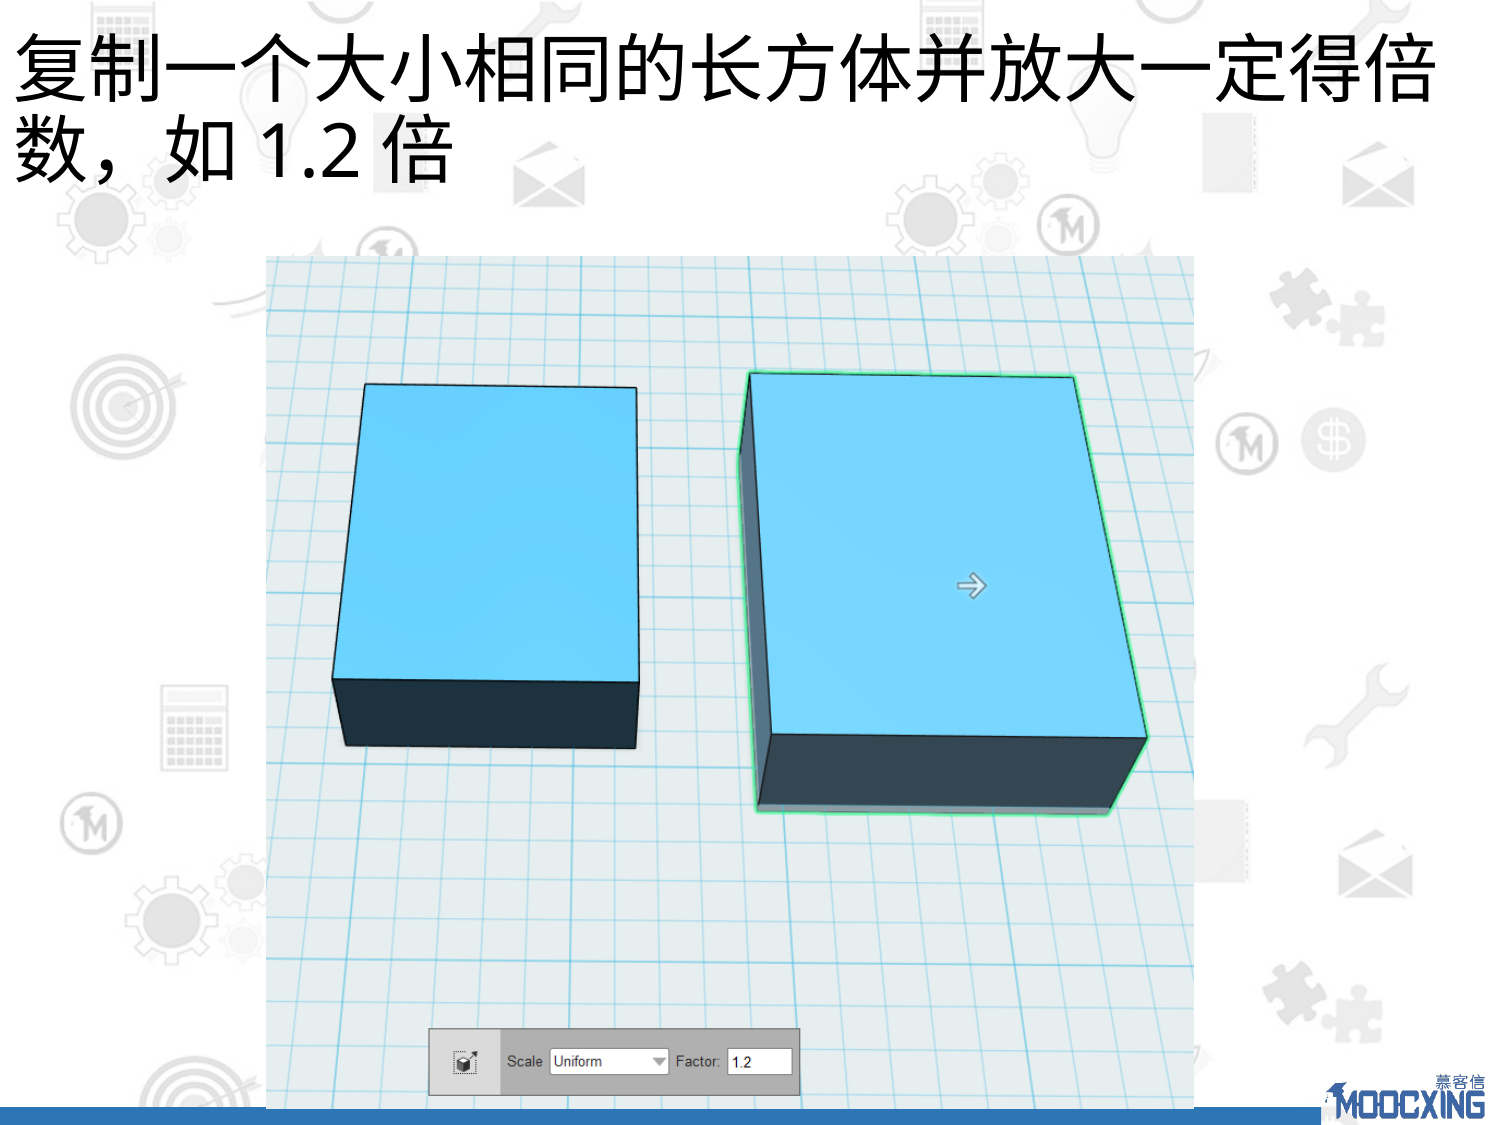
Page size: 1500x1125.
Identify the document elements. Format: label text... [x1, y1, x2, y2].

picture [0, 225, 1500, 1125]
title 复制一个大小相同的长方体并放大一定得倍数，如1.2倍 [0, 0, 1500, 225]
